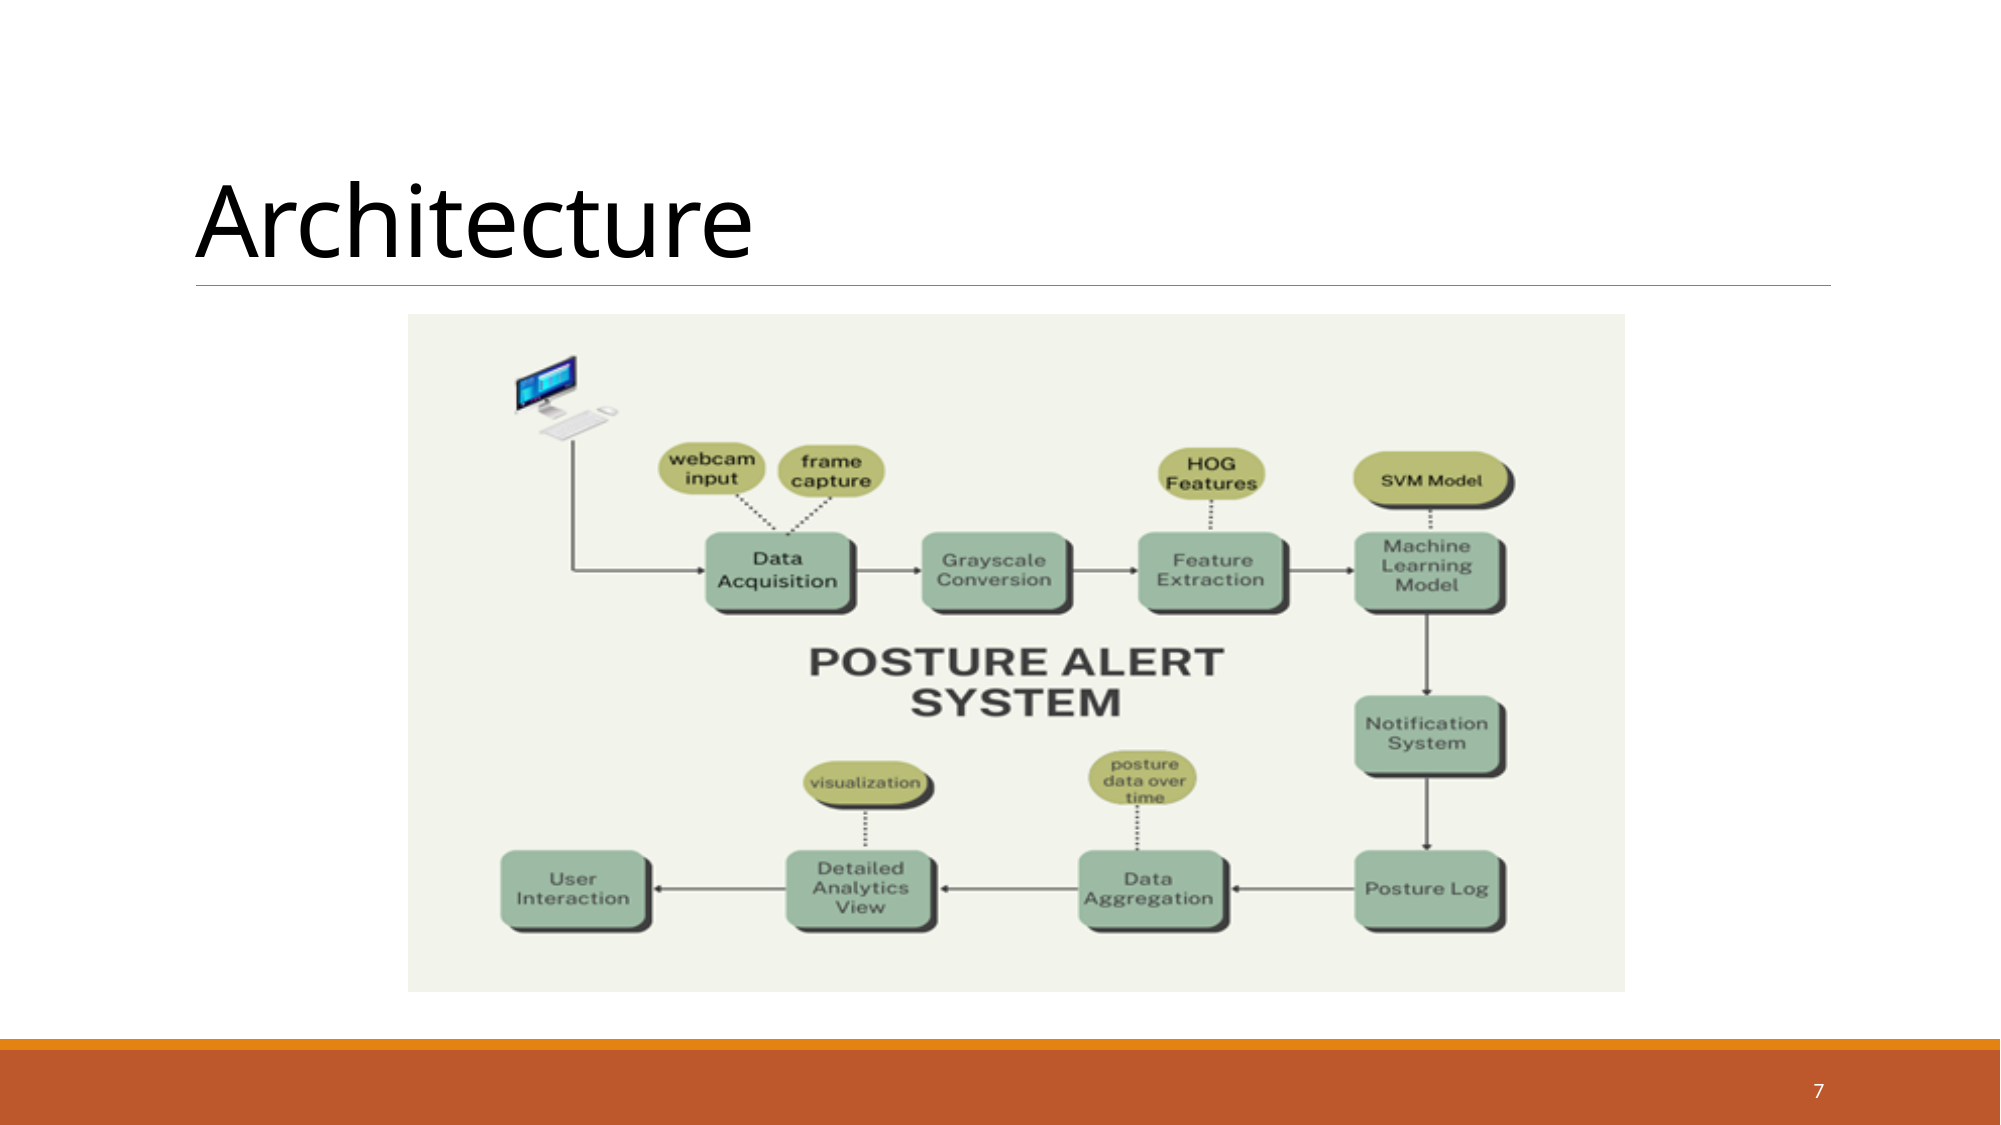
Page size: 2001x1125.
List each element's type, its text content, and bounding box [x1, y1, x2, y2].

picture [407, 313, 1625, 993]
slide_number 7 [1624, 1059, 1840, 1120]
title Architecture [180, 47, 1830, 285]
